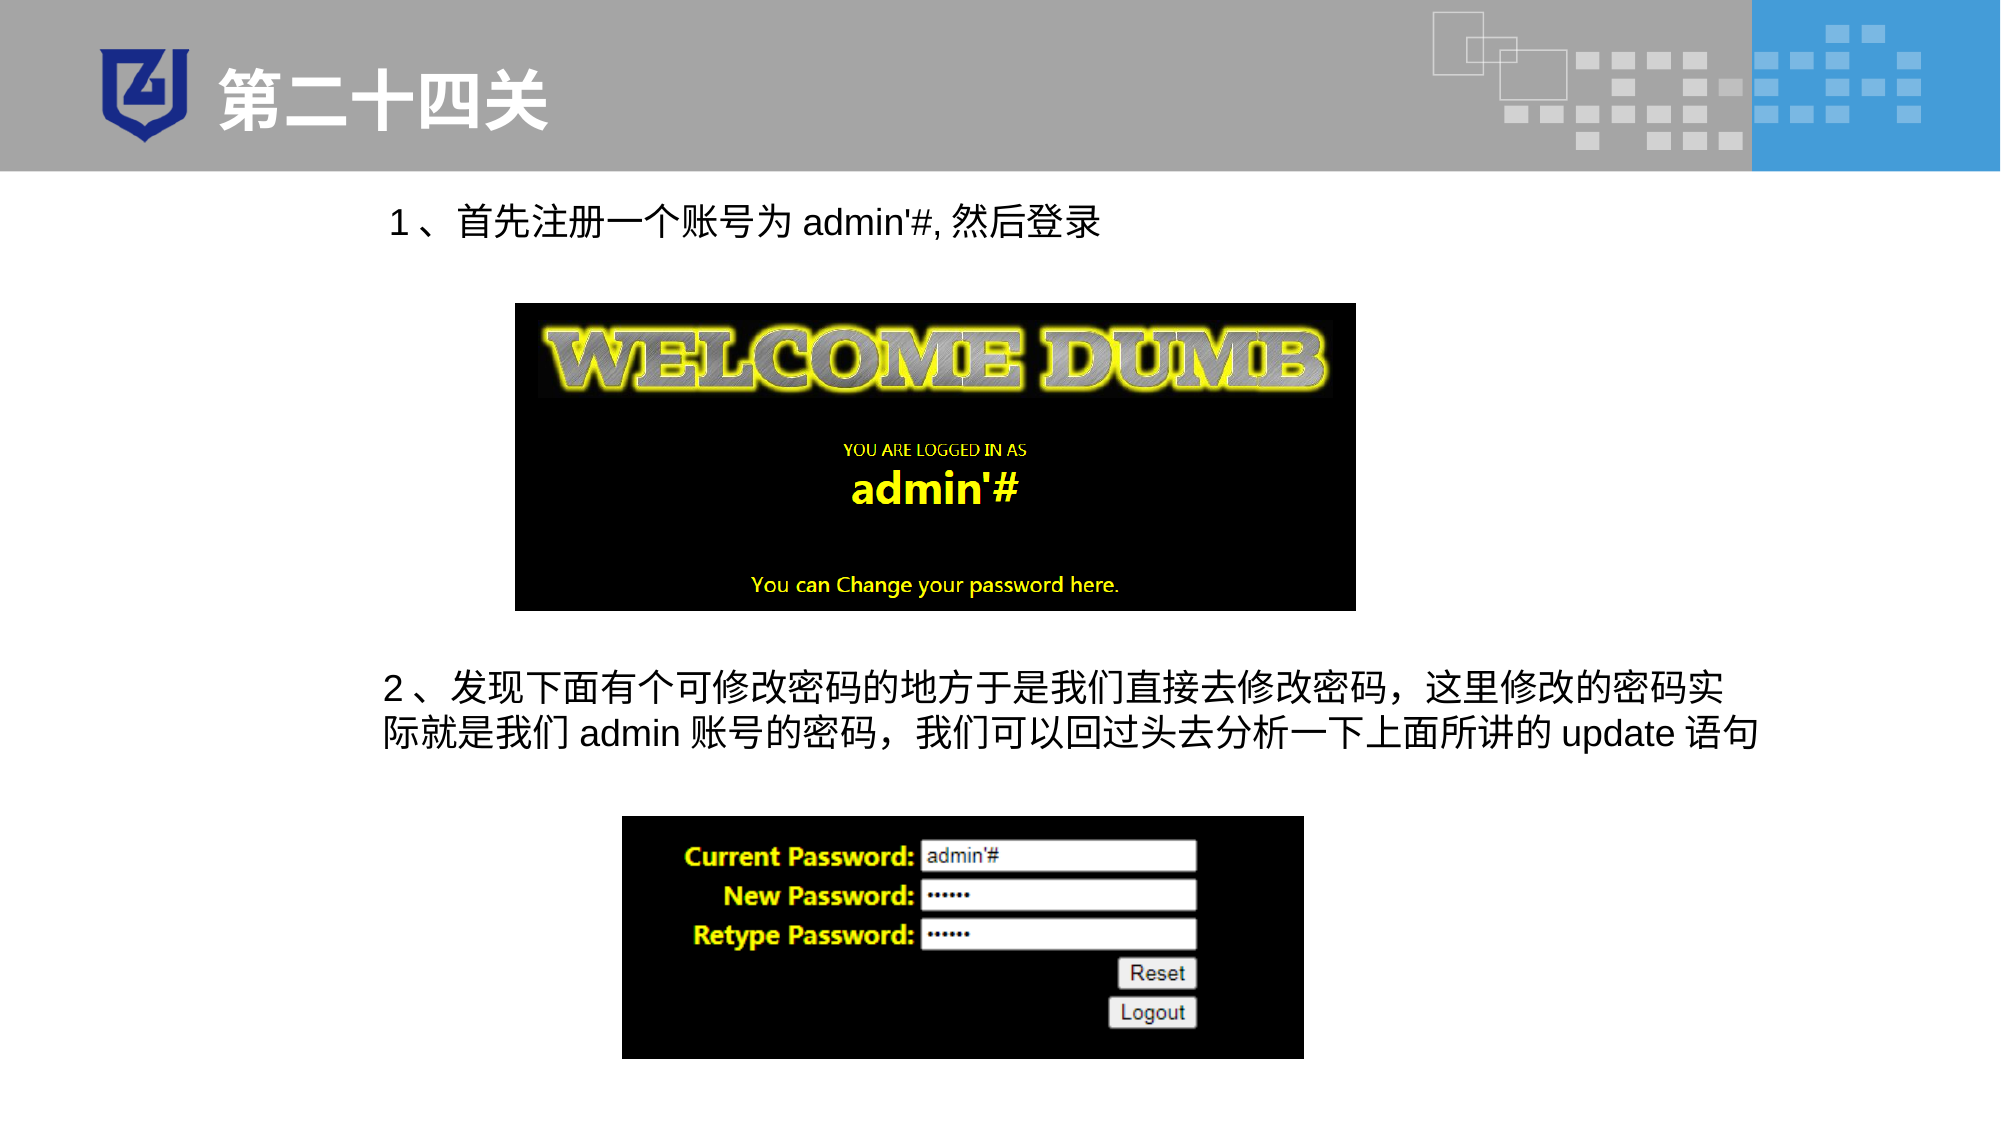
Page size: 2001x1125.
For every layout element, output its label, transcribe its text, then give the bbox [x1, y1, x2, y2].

picture [91, 26, 202, 170]
title 第二十四关 [201, 58, 1627, 139]
picture [515, 302, 1357, 611]
text_box 2、发现下面有个可修改密码的地方于是我们直接去修改密码，这里修改的密码实际就是我们admin账号的密码，我们可以回过头去分析一下上面所讲的update语句 [368, 656, 1778, 762]
picture [621, 816, 1304, 1059]
text_box 1、首先注册一个账号为admin'#,然后登录 [373, 190, 1741, 250]
